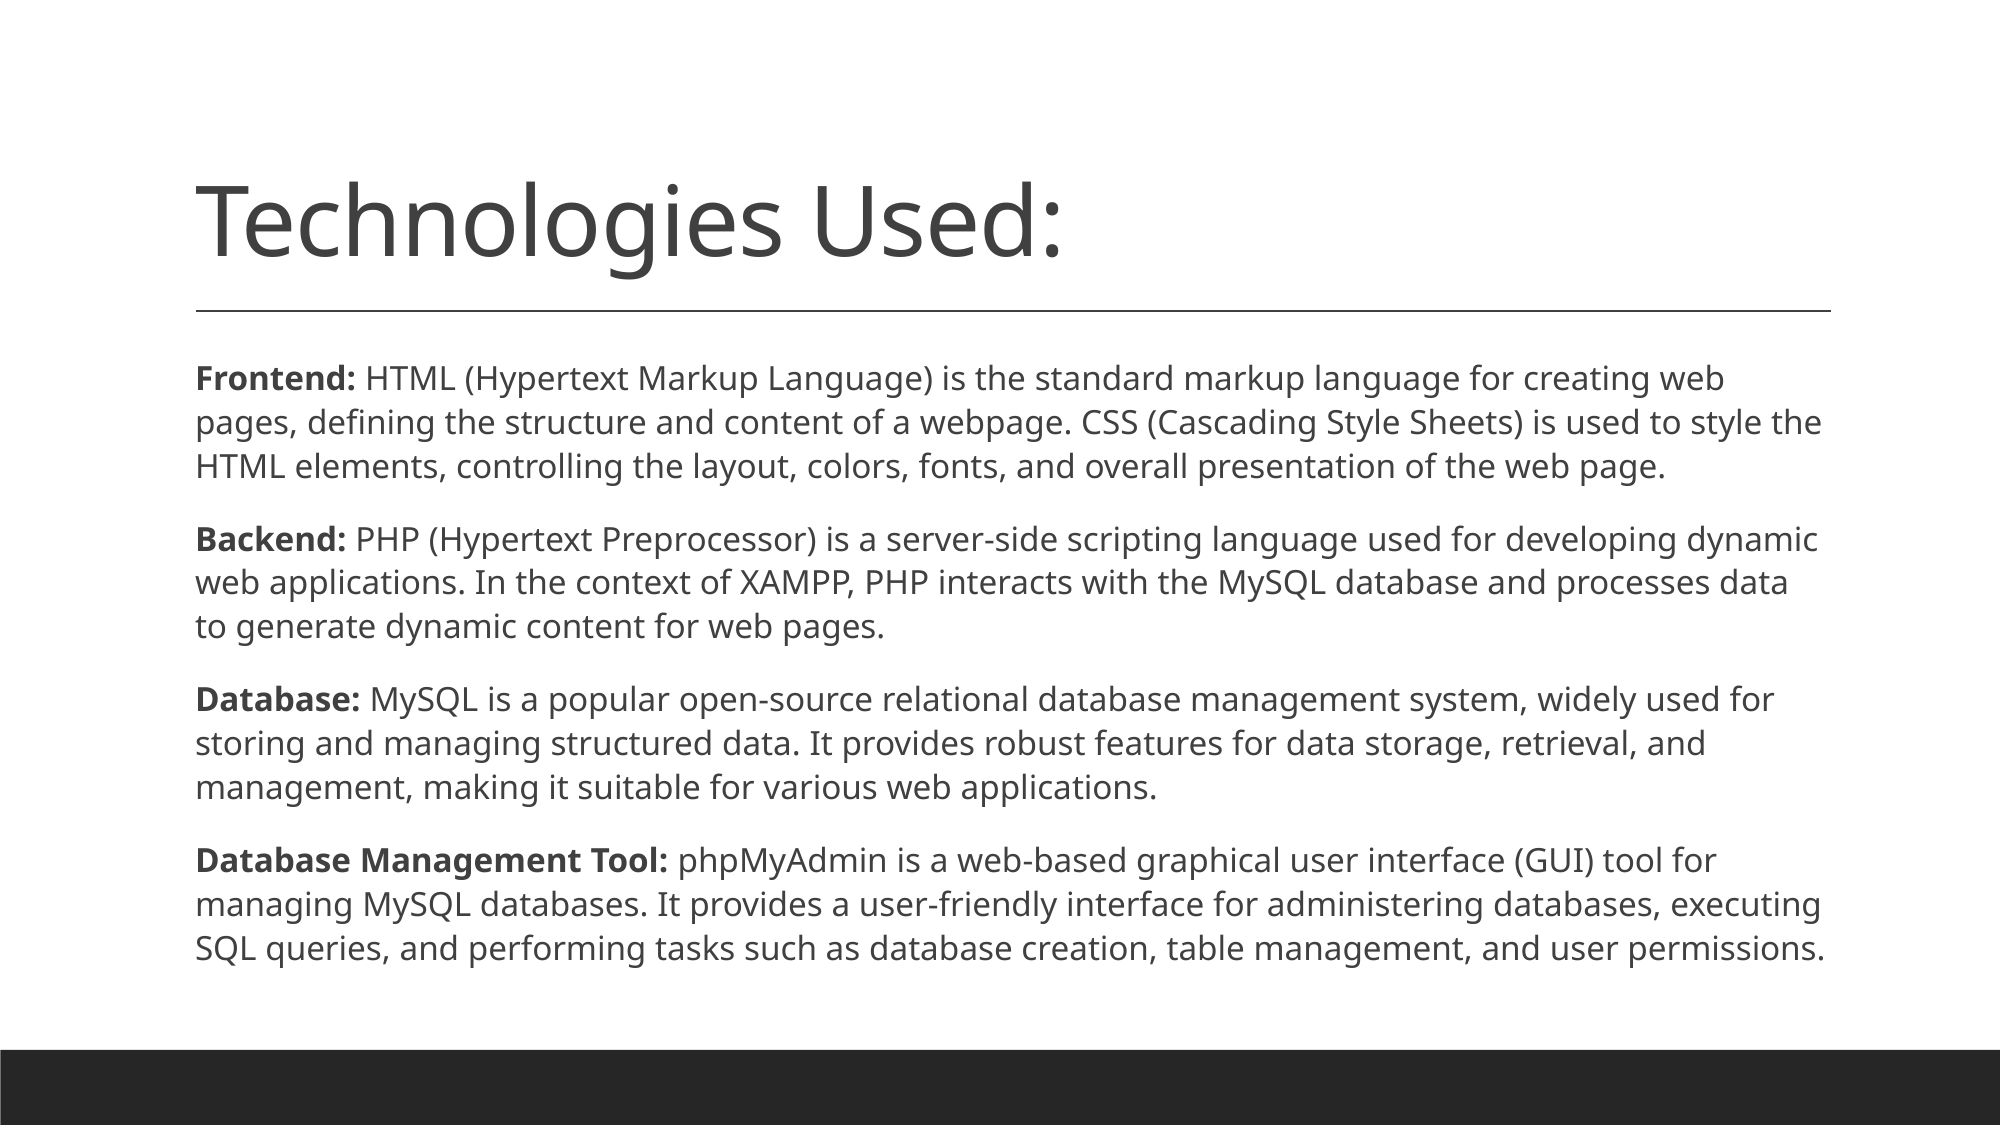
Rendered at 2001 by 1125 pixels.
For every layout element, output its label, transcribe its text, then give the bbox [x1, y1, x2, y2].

list Frontend: HTML (Hypertext Markup Language) is the standard markup language for creating web pages, defining the structure and content of a webpage. CSS (Cascading Style Sheets) is used to style the HTML elements, controlling the layout, colors, fonts, and overall presentation of the web page. Backend: PHP (Hypertext Preprocessor) is a server-side scripting language used for developing dynamic web applications. In the context of XAMPP, PHP interacts with the MySQL database and processes data to generate dynamic content for web pages. Database: MySQL is a popular open-source relational database management system, widely used for storing and managing structured data. It provides robust features for data storage, retrieval, and management, making it suitable for various web applications. Database Management Tool: phpMyAdmin is a web-based graphical user interface (GUI) tool for managing MySQL databases. It provides a user-friendly interface for administering databases, executing SQL queries, and performing tasks such as database creation, table management, and user permissions. [180, 345, 1830, 1015]
title Technologies Used: [180, 47, 1830, 285]
